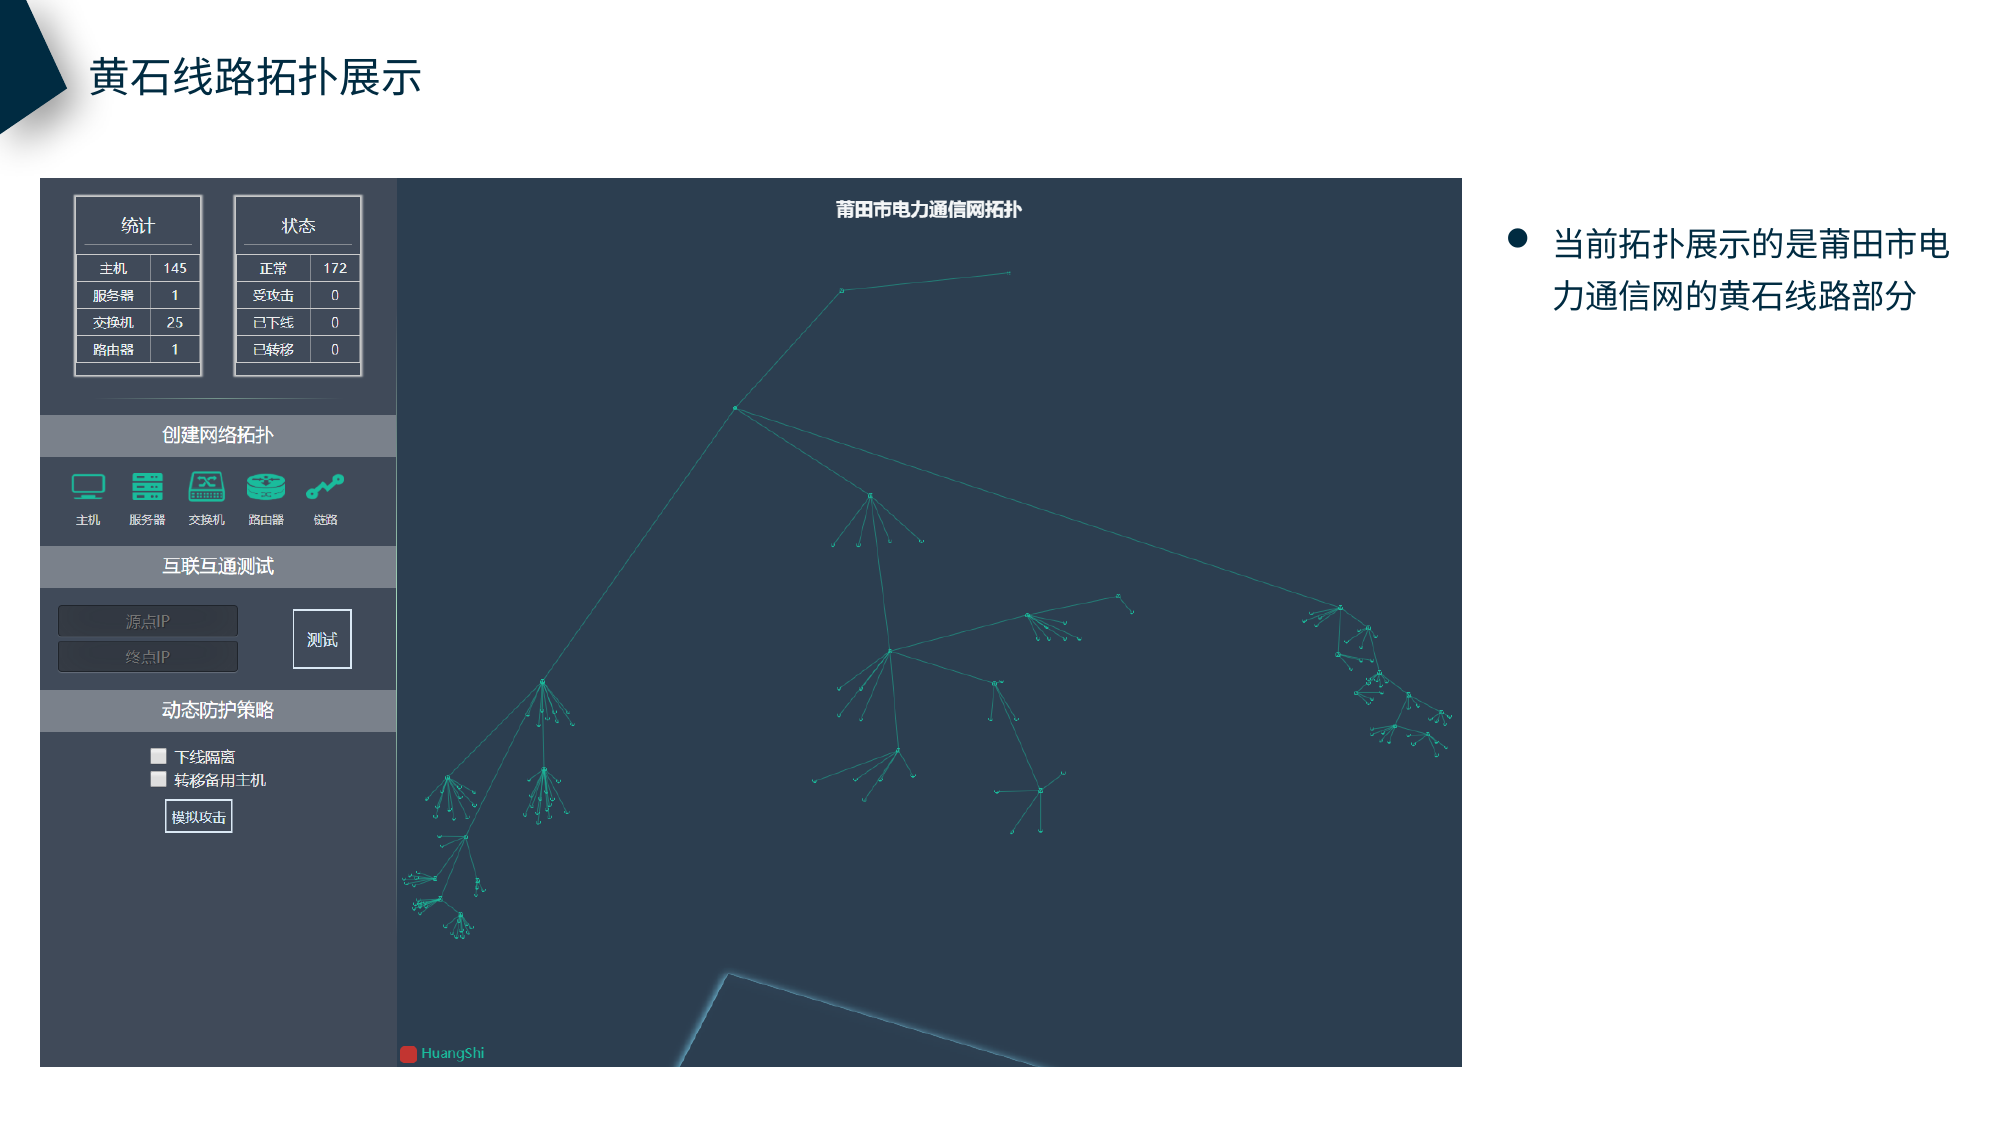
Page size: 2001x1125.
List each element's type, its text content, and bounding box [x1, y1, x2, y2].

text_box [0, 0, 68, 135]
text_box 当前拓扑展示的是莆田市电力通信网的黄石线路部分 [1490, 203, 1968, 323]
text_box 黄石线路拓扑展示 [77, 28, 438, 109]
picture [40, 178, 1462, 1067]
